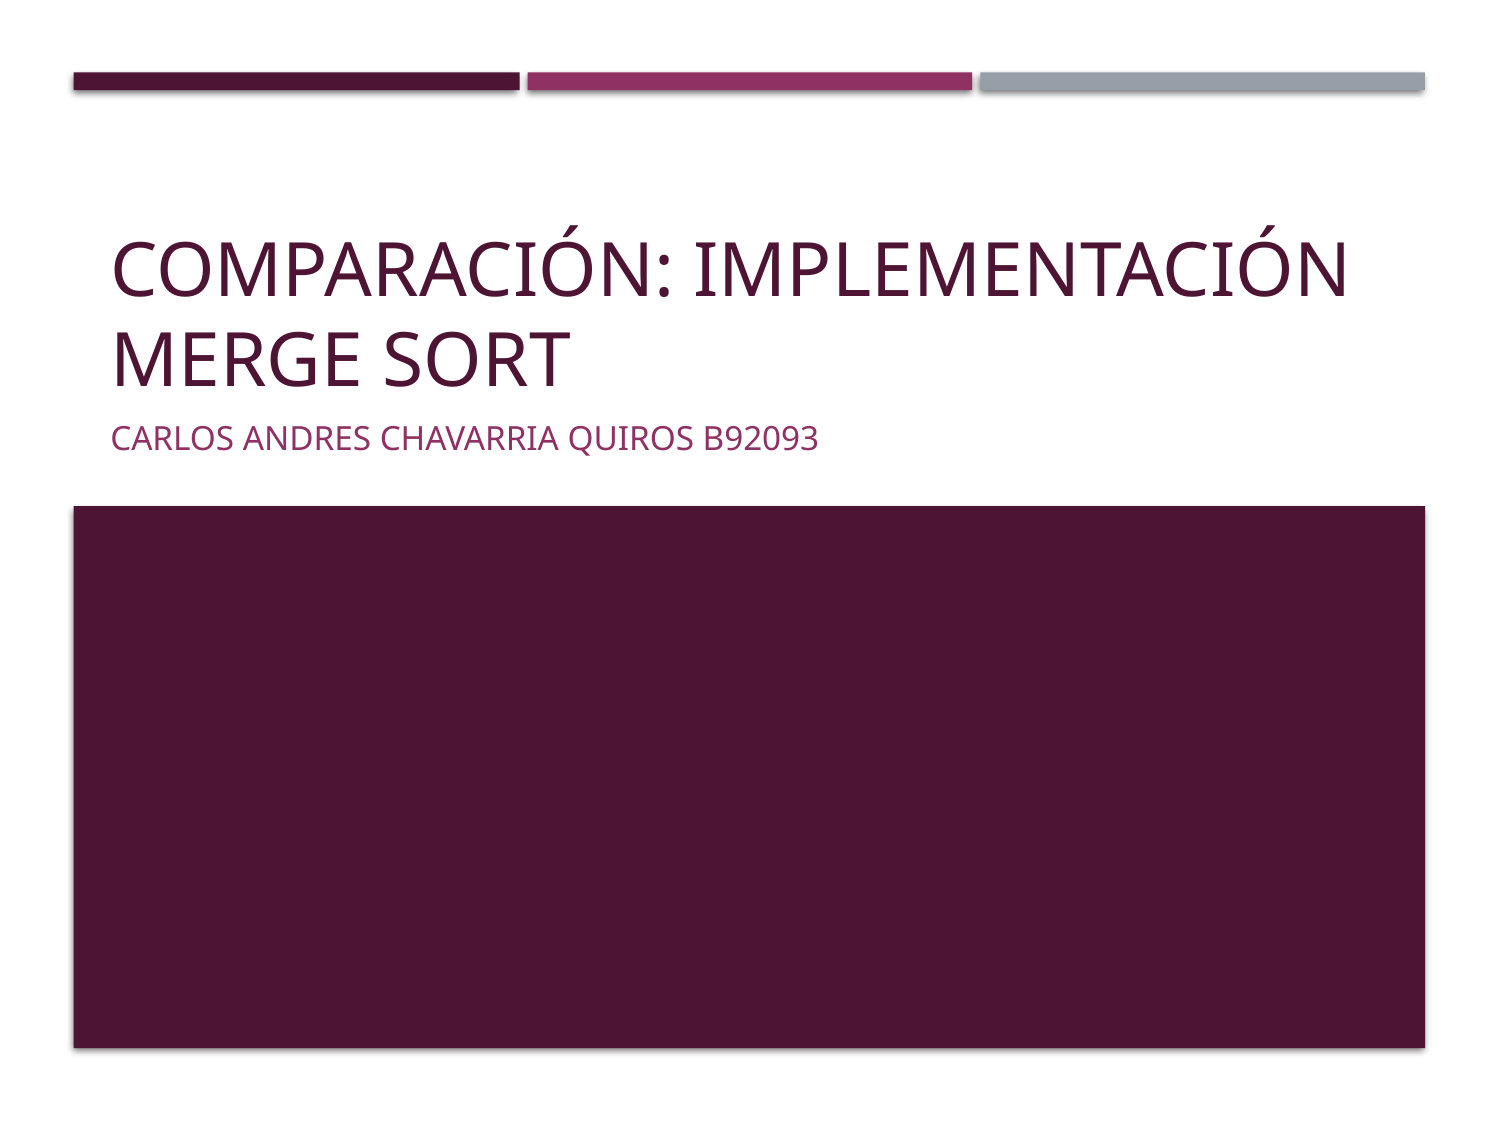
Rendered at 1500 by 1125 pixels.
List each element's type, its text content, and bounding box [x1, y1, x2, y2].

title Comparación: Implementación Merge Sort [95, 162, 1406, 409]
subtitle CARLOS Andres chavarria quiros b92093 [95, 409, 1406, 507]
